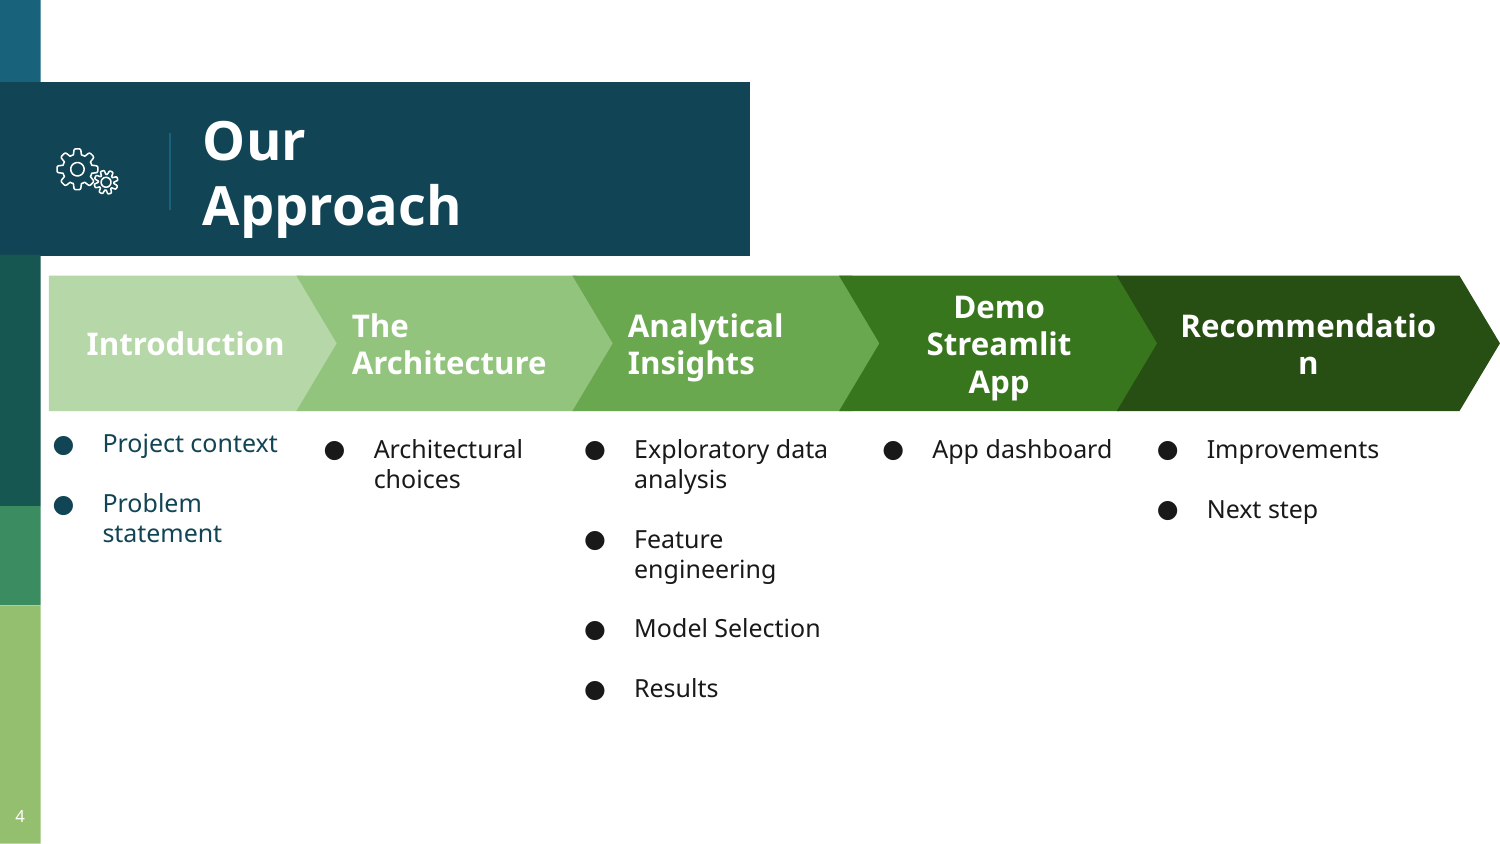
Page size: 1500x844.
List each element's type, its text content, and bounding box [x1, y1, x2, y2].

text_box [56, 148, 118, 195]
title Our Approach [187, 87, 478, 256]
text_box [838, 275, 1115, 480]
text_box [283, 275, 542, 510]
slide_number ‹#› [0, 790, 49, 844]
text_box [543, 275, 894, 722]
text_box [1116, 275, 1500, 540]
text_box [12, 275, 344, 565]
